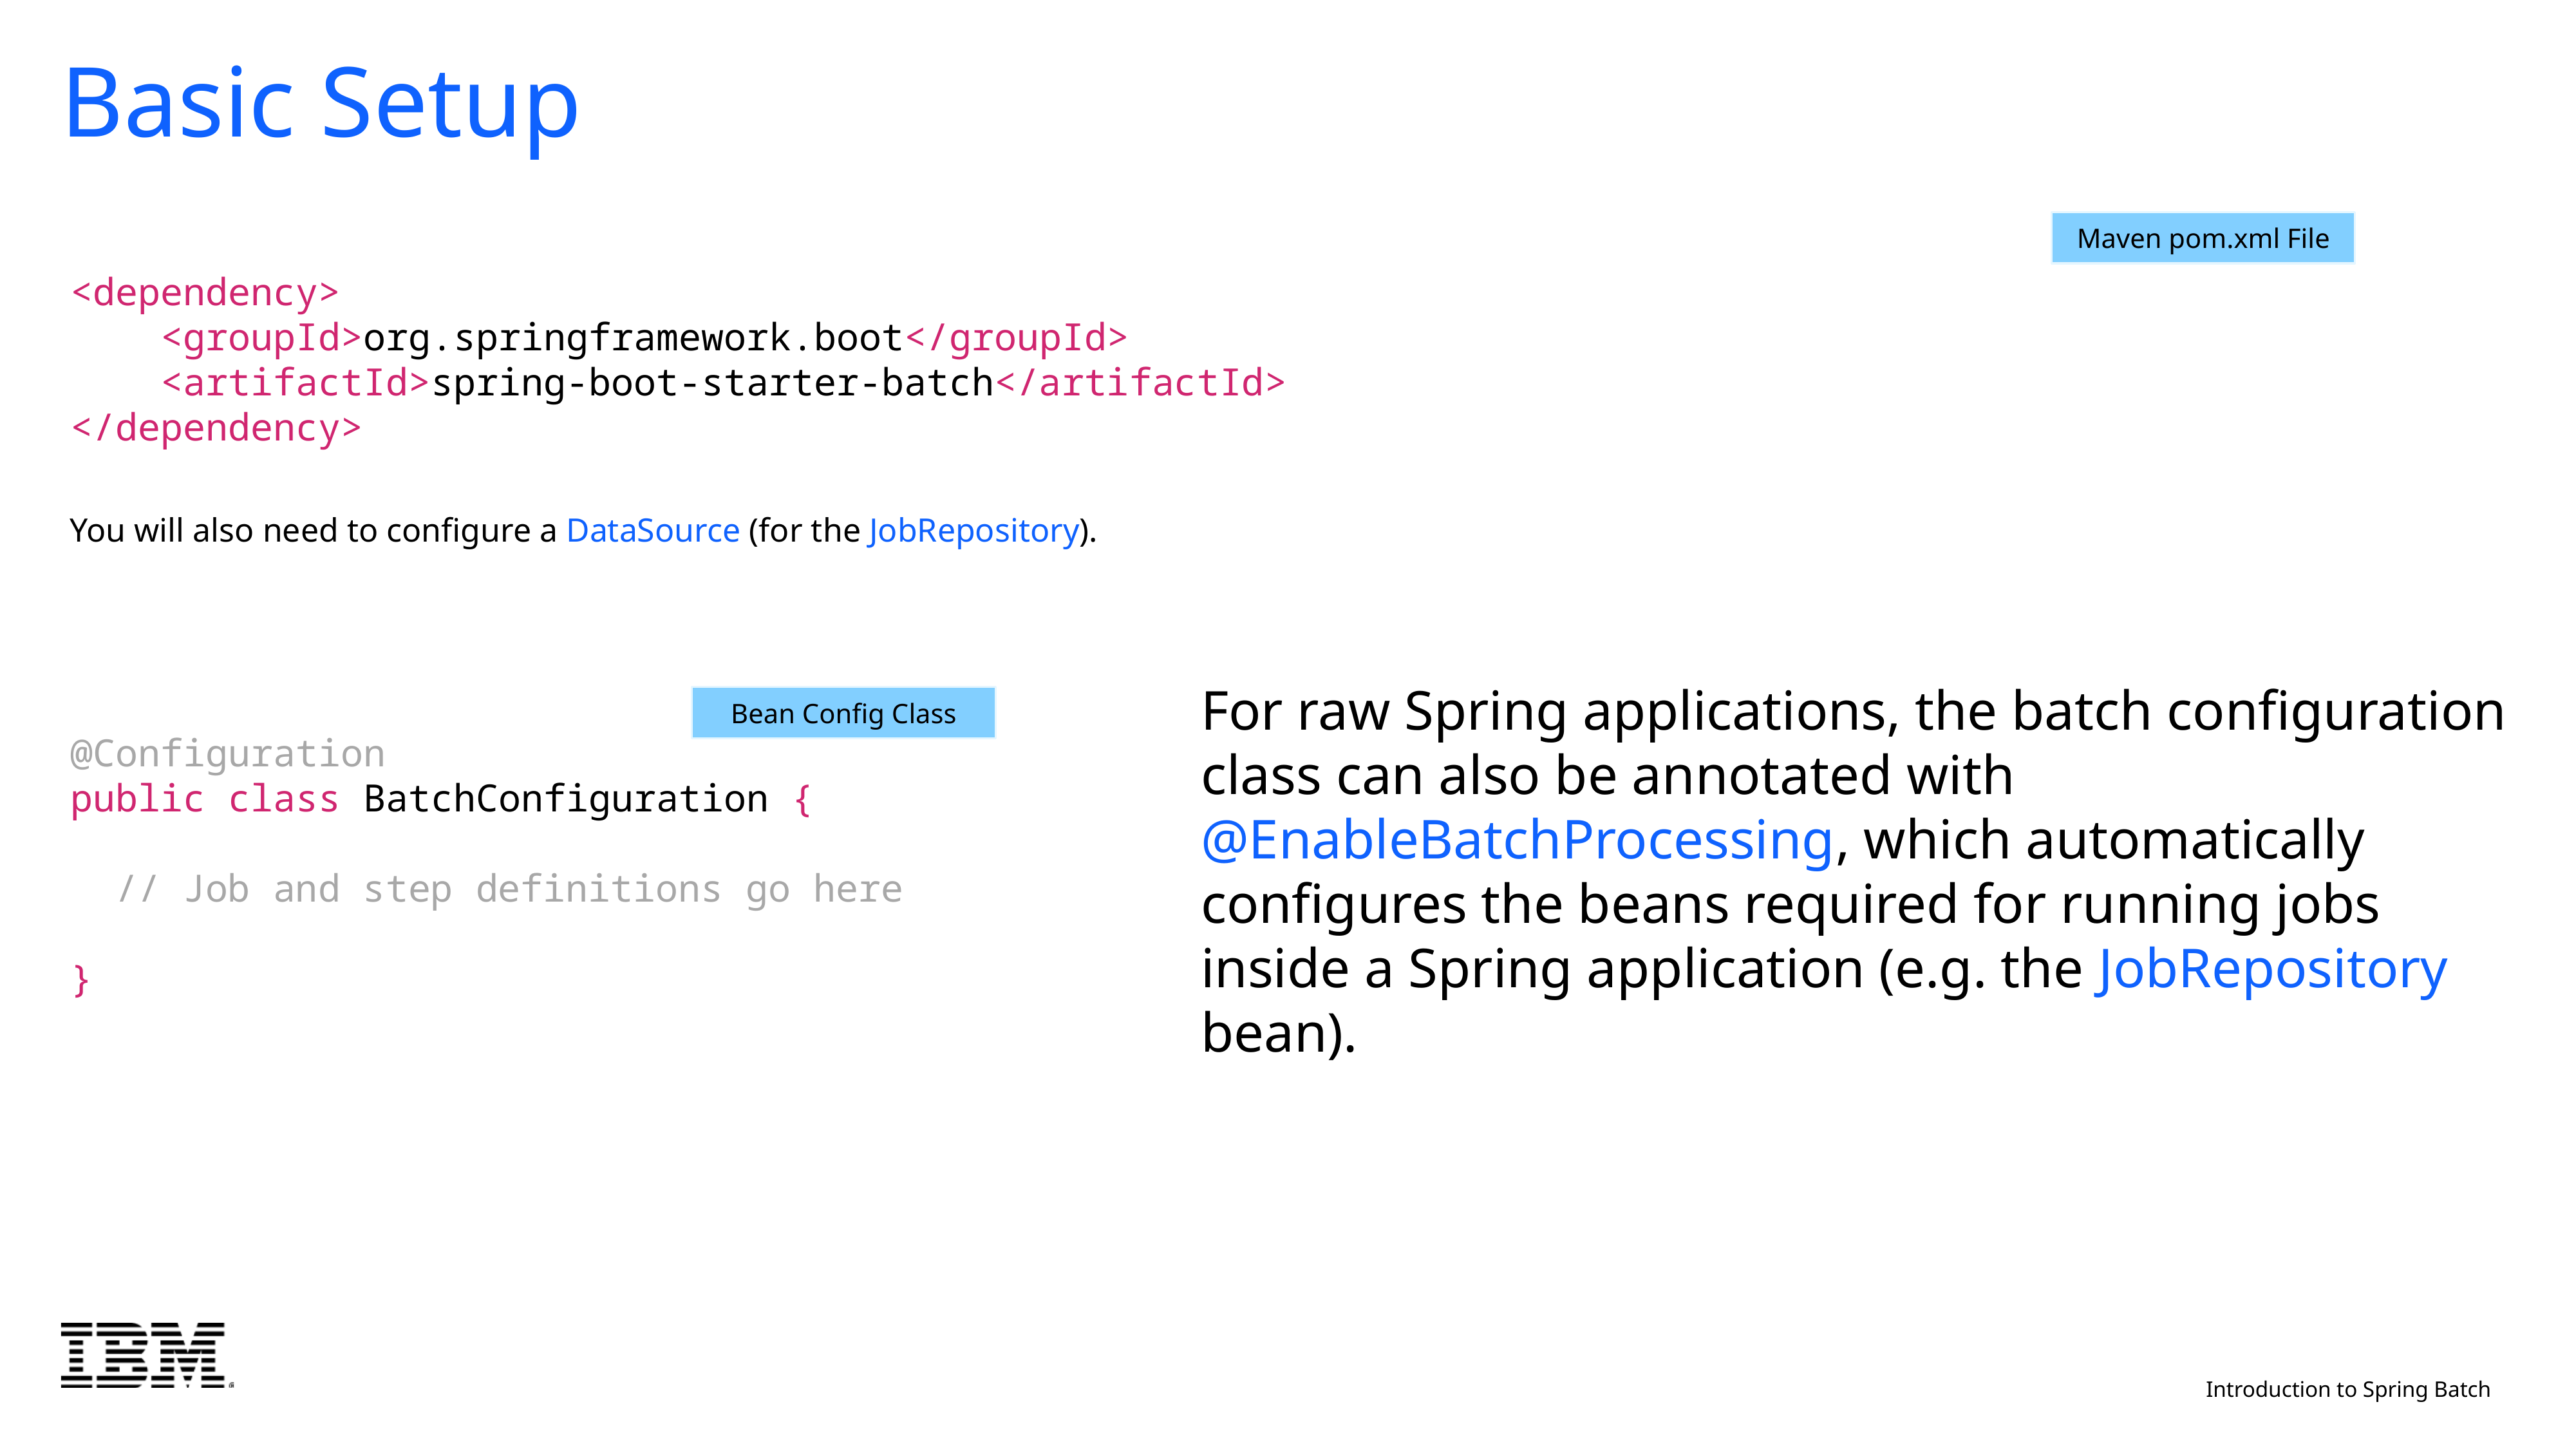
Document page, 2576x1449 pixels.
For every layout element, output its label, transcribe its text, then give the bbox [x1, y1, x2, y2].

text_box Bean Config Class [691, 685, 997, 739]
text_box For raw Spring applications, the batch configuration class can also be annotated with @EnableBatchProcessing, which automatically configures the beans required for running jobs inside a Spring application (e.g. the JobRepository bean). [1191, 671, 2530, 1068]
text_box <dependency> <groupId>org.springframework.boot</groupId> <artifactId>spring-boot-starter-batch</artifactId> </dependency> [61, 263, 2362, 453]
text_box @Configuration public class BatchConfiguration { // Job and step definitions go here } [61, 724, 996, 1005]
text_box Maven pom.xml File [2050, 211, 2356, 265]
text_box Introduction to Spring Batch [2189, 1352, 2501, 1426]
text_box You will also need to configure a DataSource (for the JobRepository). [60, 504, 2190, 553]
title Basic Setup [60, 40, 1861, 504]
